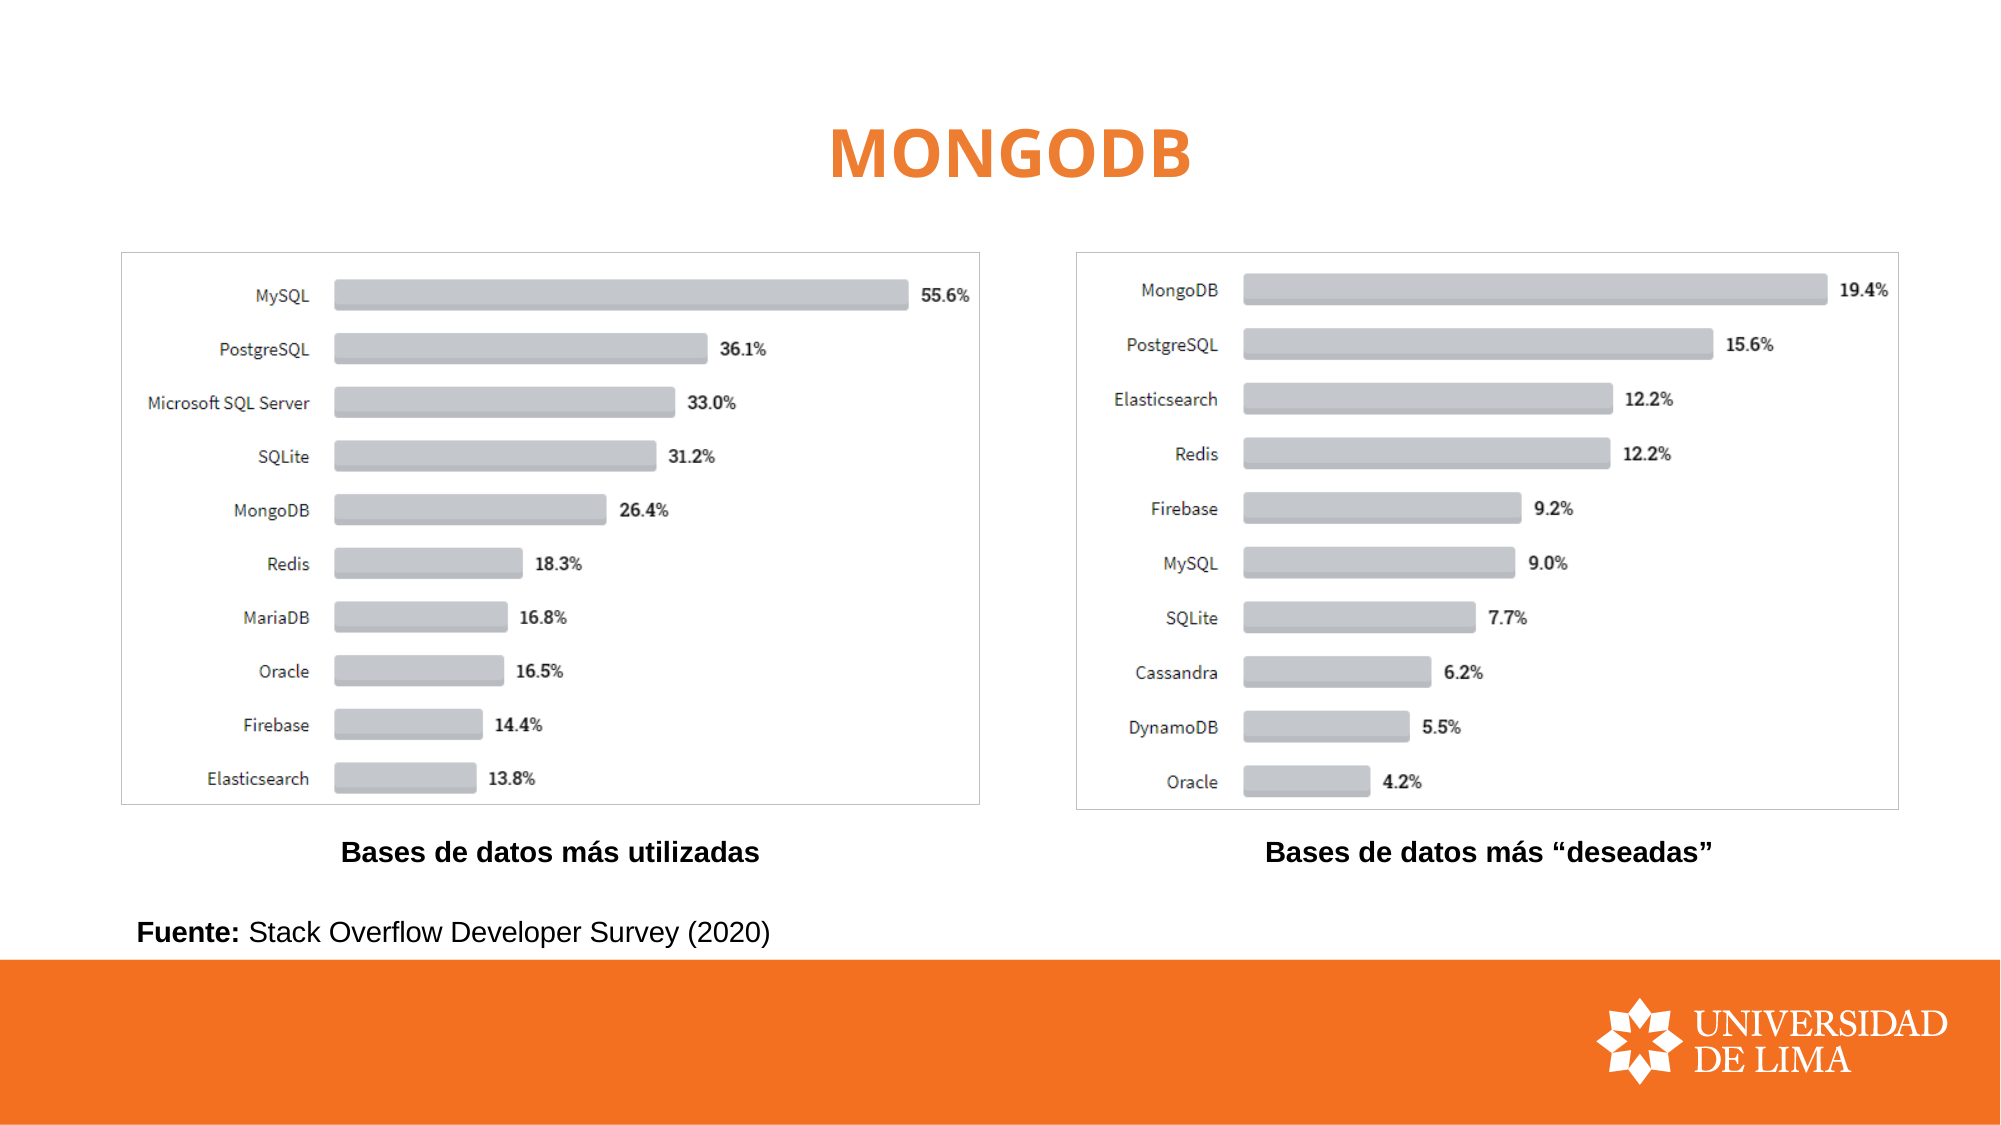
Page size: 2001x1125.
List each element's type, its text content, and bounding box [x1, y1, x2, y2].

picture [0, 0, 2001, 1125]
title MONGODB [84, 96, 1936, 216]
text_box Bases de datos más utilizadas [121, 825, 980, 876]
text_box Fuente: Stack Overflow Developer Survey (2020) [121, 905, 1122, 956]
text_box Bases de datos más “deseadas” [1078, 825, 1901, 876]
